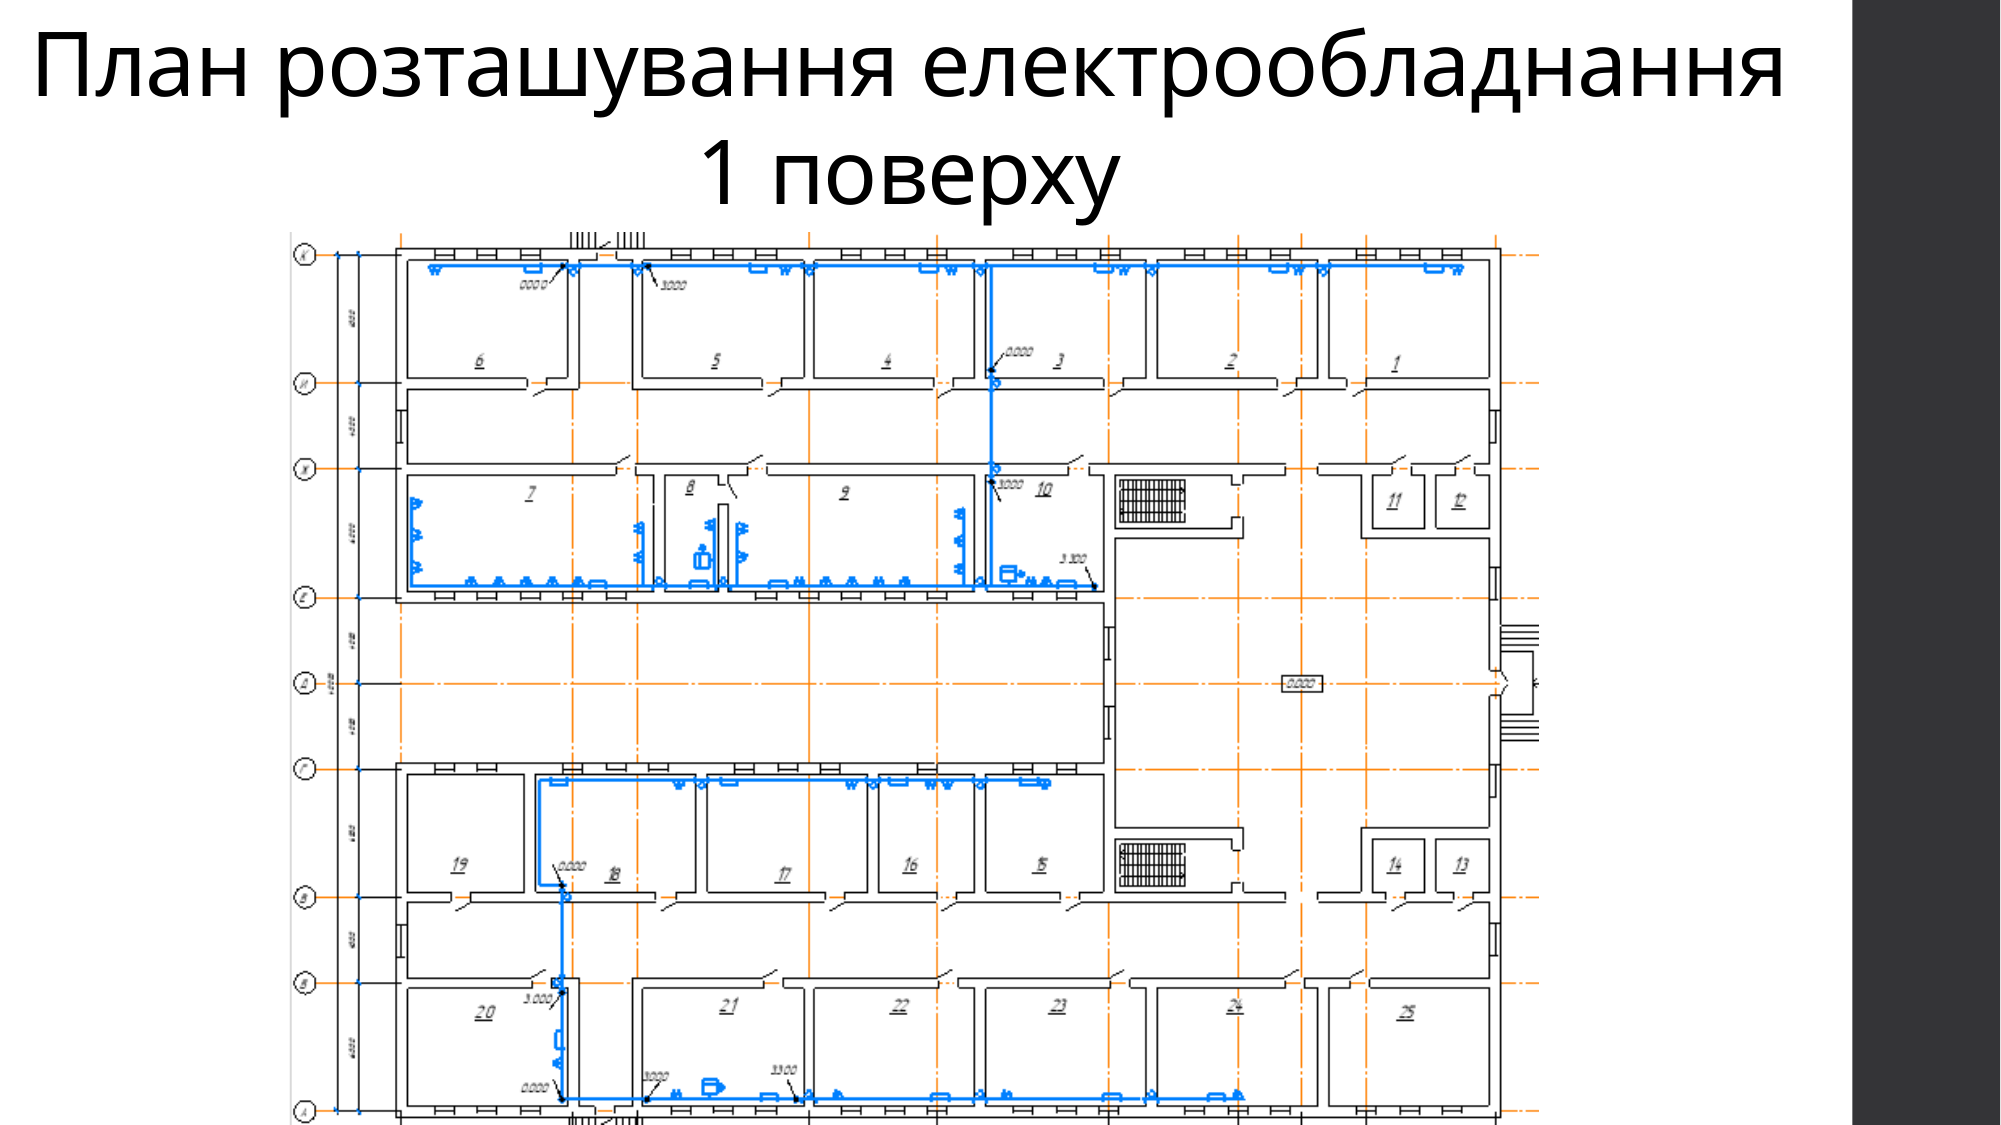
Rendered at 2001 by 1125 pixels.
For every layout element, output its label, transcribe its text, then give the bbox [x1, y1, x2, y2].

text_box План розташування електрообладнання 1 поверху [0, 0, 1818, 230]
picture [279, 231, 1539, 1125]
